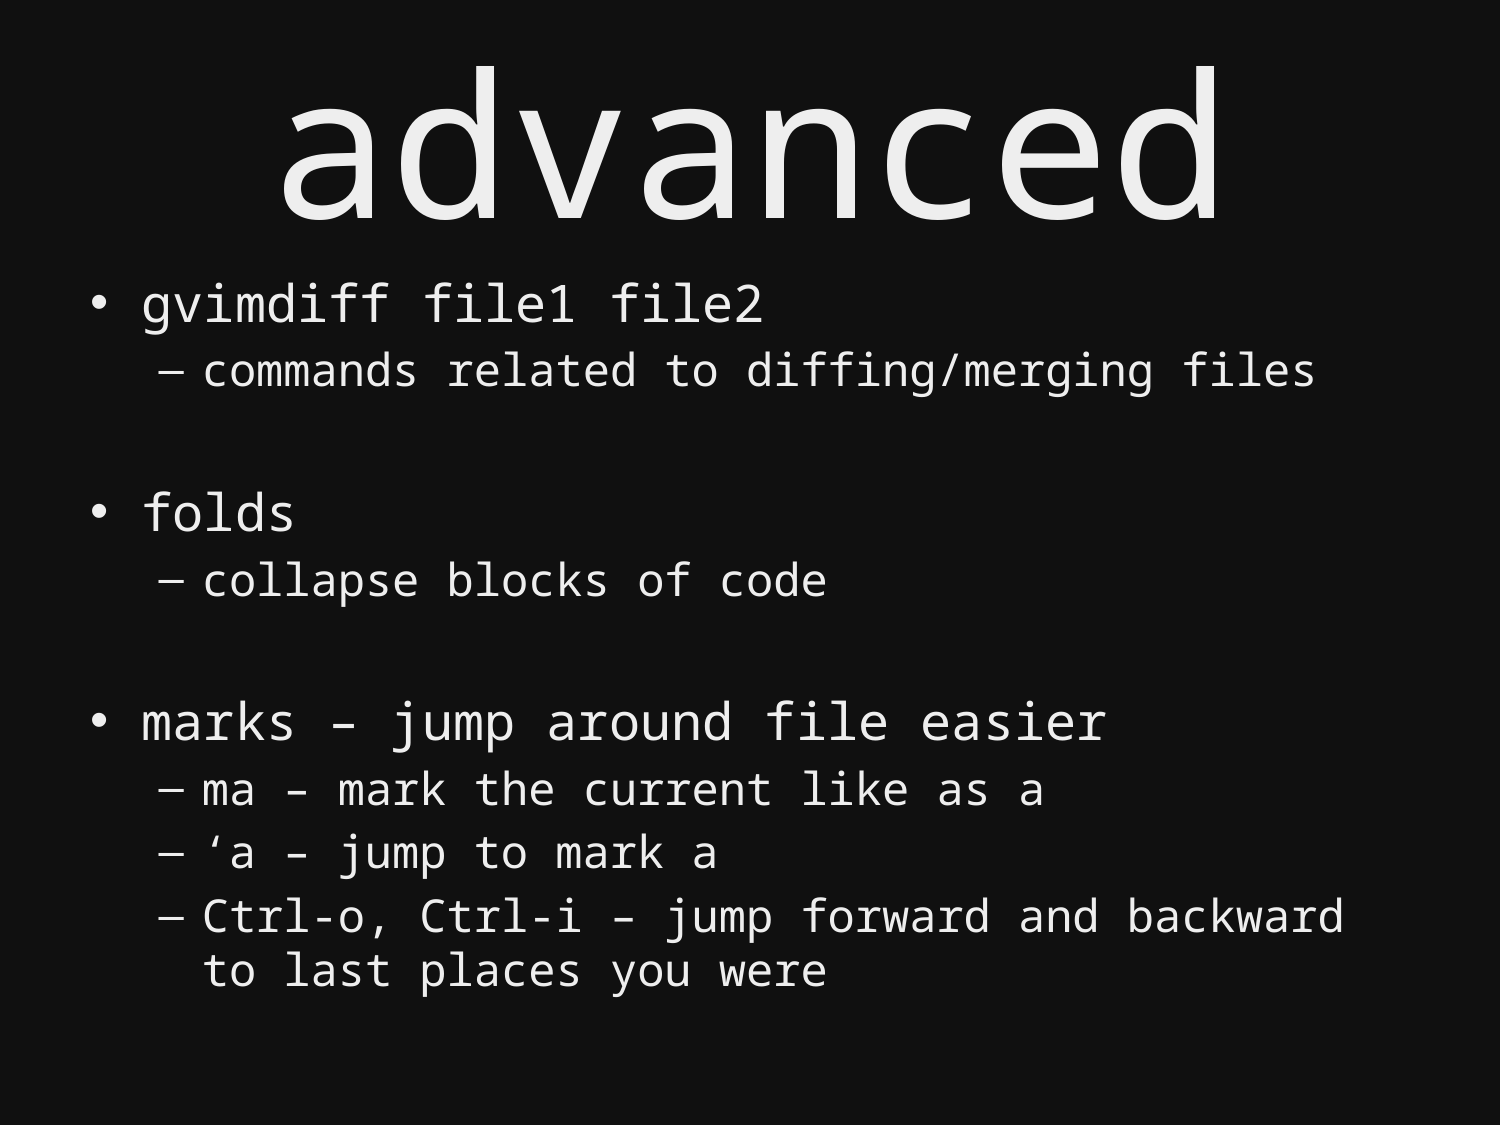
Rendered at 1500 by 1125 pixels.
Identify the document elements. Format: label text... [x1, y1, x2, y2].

title advanced [75, 45, 1425, 233]
list gvimdiff file1 file2 commands related to diffing/merging files folds collapse blocks of code marks – jump around file easier ma – mark the current like as a ‘a – jump to mark a Ctrl-o, Ctrl-i – jump forward and backward to last places you were [75, 262, 1425, 1005]
